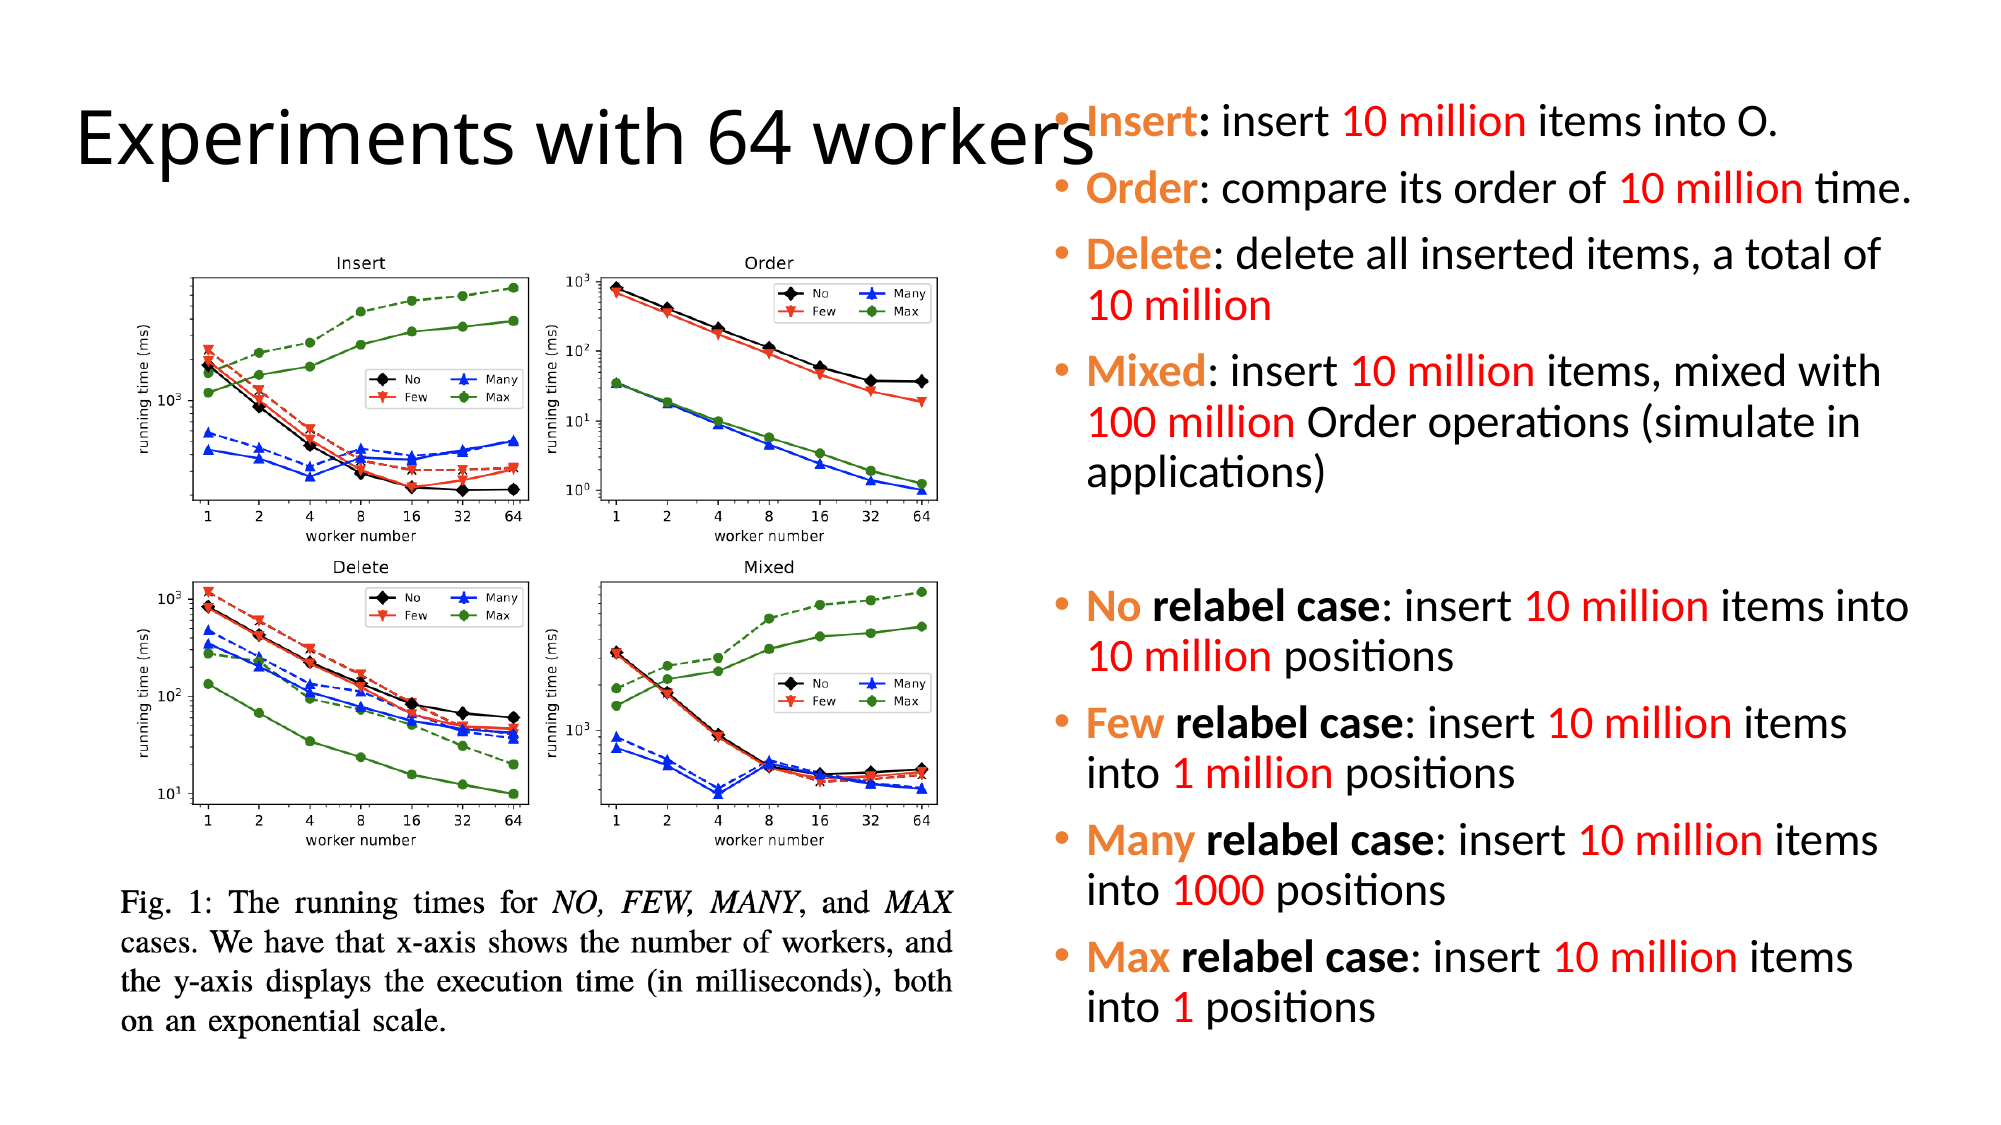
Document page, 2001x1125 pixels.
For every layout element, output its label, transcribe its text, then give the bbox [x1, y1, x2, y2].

list Insert: insert 10 million items into O. Order: compare its order of 10 million time. Delete: delete all inserted items, a total of 10 million Mixed: insert 10 million items, mixed with 100 million Order operations (simulate in applications) No relabel case: insert 10 million items into 10 million positions Few relabel case: insert 10 million items into 1 million positions Many relabel case: insert 10 million items into 1000 positions Max relabel case: insert 10 million items into 1 positions [1038, 88, 1941, 1094]
title Experiments with 64 workers [59, 31, 1785, 249]
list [74, 205, 977, 1078]
